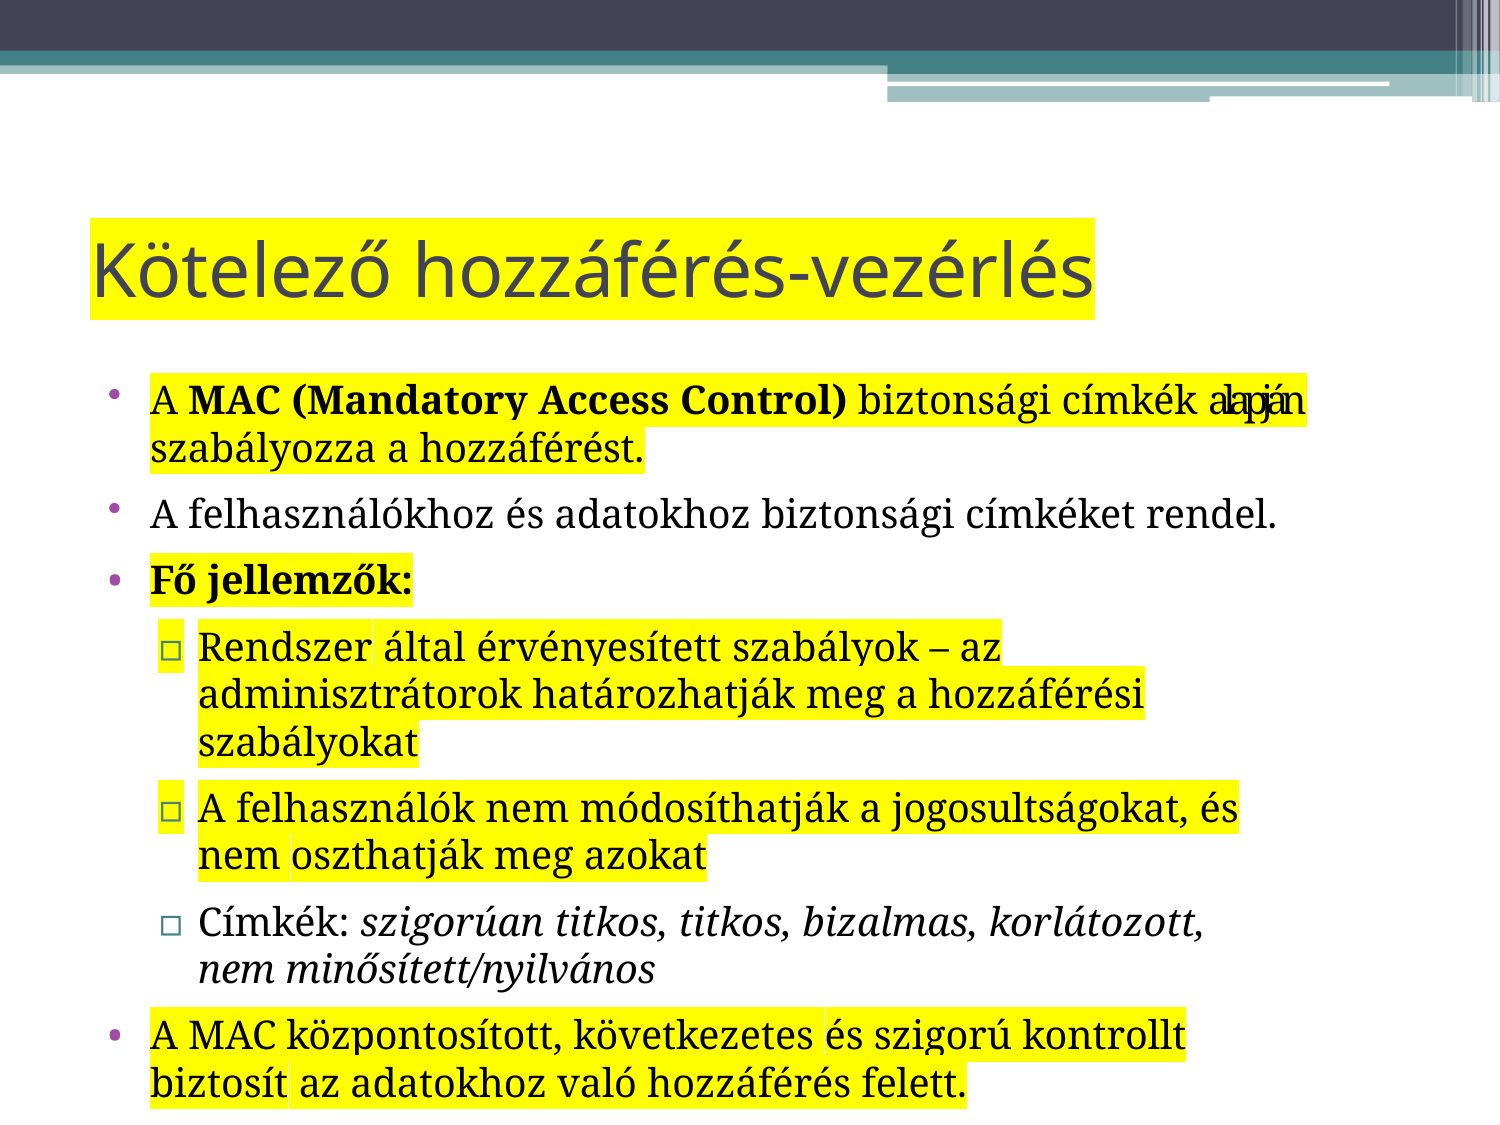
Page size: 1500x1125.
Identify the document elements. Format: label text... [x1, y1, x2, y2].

text_box A MAC (Mandatory Access Control) biztonsági címkék alapján szabályozza a hozzáférést. A felhasználókhoz és adatokhoz biztonsági címkéket rendel. Fő jellemzők: ▫ Rendszer által érvényesített szabályok – az adminisztrátorok határozhatják meg a hozzáférési szabályokat ▫ A felhasználók nem módosíthatják a jogosultságokat, és nem oszthatják meg azokat ▫ Címkék: szigorúan titkos, titkos, bizalmas, korlátozott, nem minősített/nyilvános A MAC központosított, következetes és szigorú kontrollt biztosít az adatokhoz való hozzáférés felett. [105, 373, 1332, 1106]
title Kötelező hozzáférés-vezérlés [87, 220, 1398, 411]
